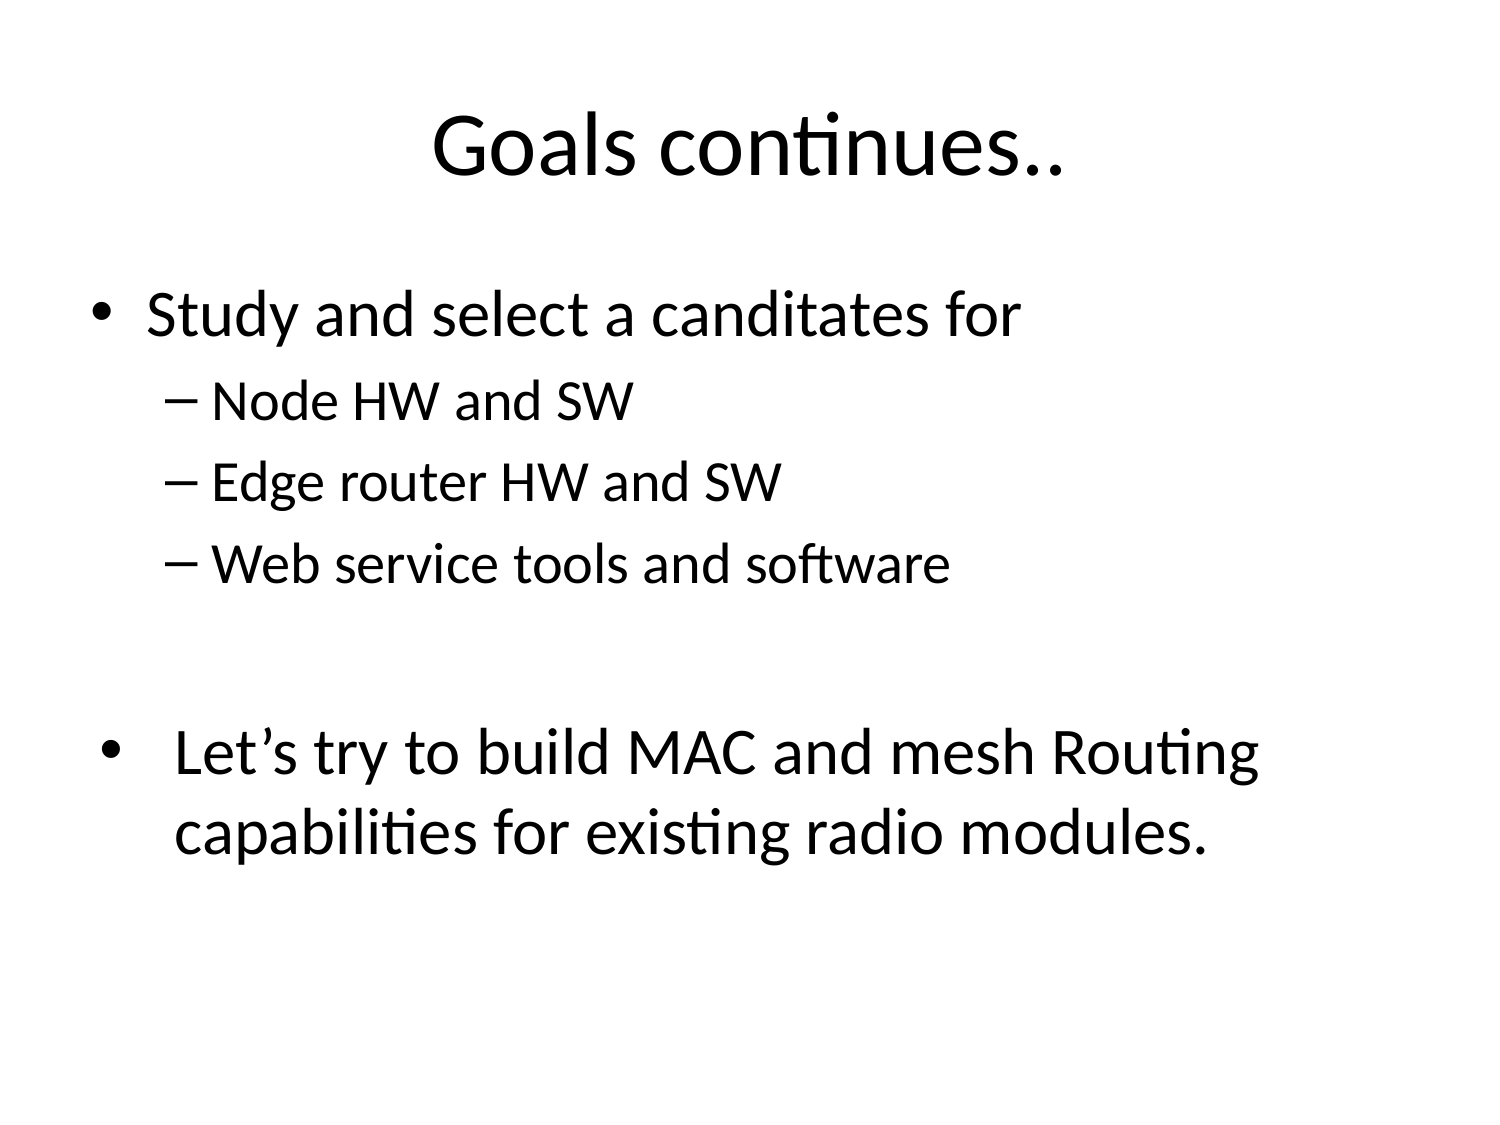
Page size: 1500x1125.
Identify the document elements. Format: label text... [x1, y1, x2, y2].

title Goals continues.. [75, 45, 1425, 233]
list Study and select a canditates for Node HW and SW Edge router HW and SW Web service tools and software Let’s try to build MAC and mesh Routing capabilities for existing radio modules. [75, 262, 1425, 1005]
